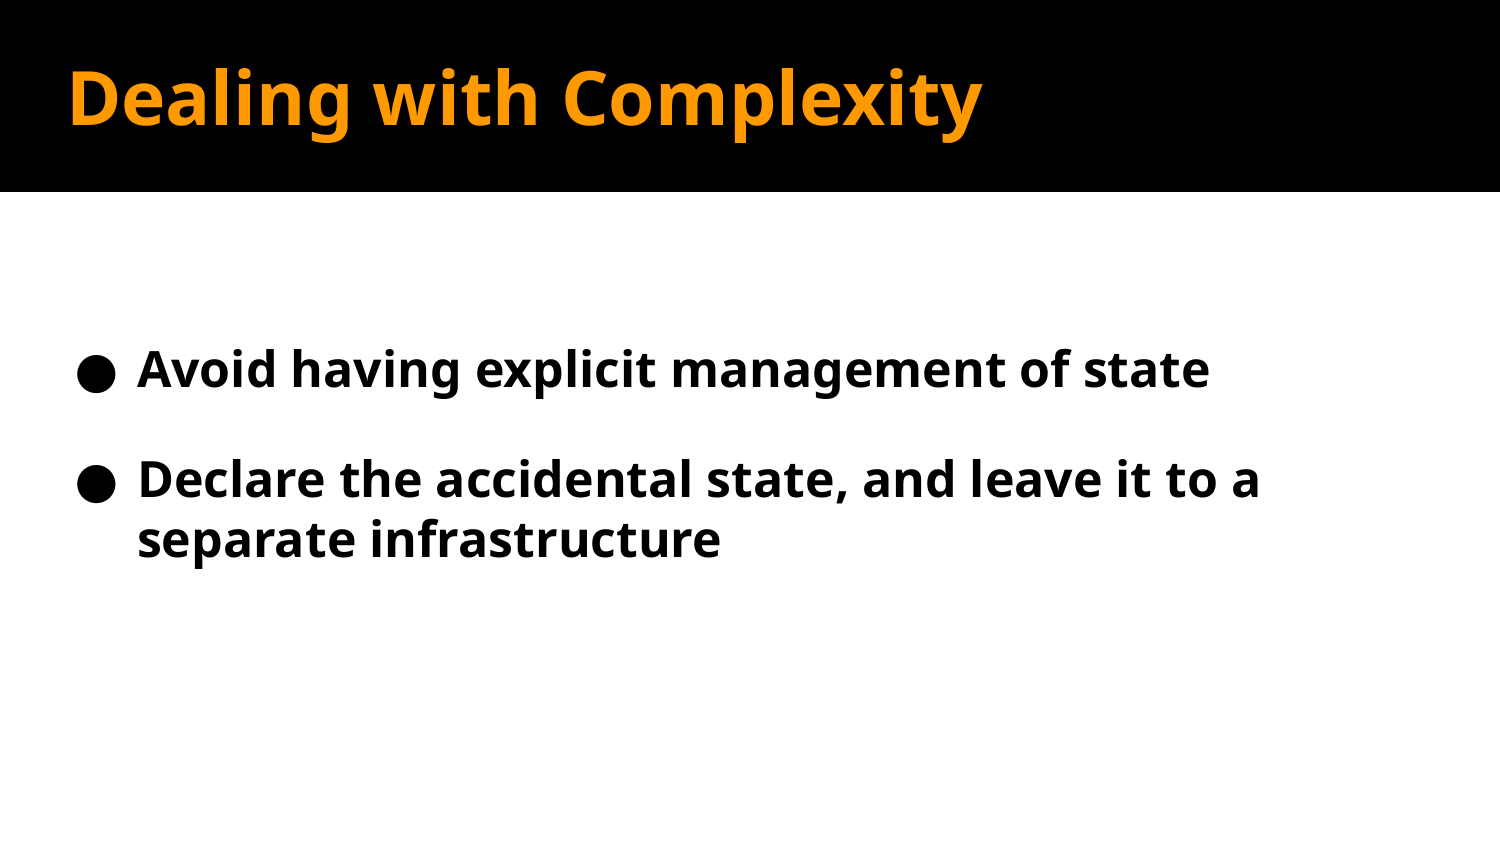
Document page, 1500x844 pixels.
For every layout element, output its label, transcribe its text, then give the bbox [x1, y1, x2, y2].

list Avoid having explicit management of state Declare the accidental state, and leave it to a separate infrastructure [51, 212, 1480, 812]
title Dealing with Complexity [51, 26, 1449, 165]
